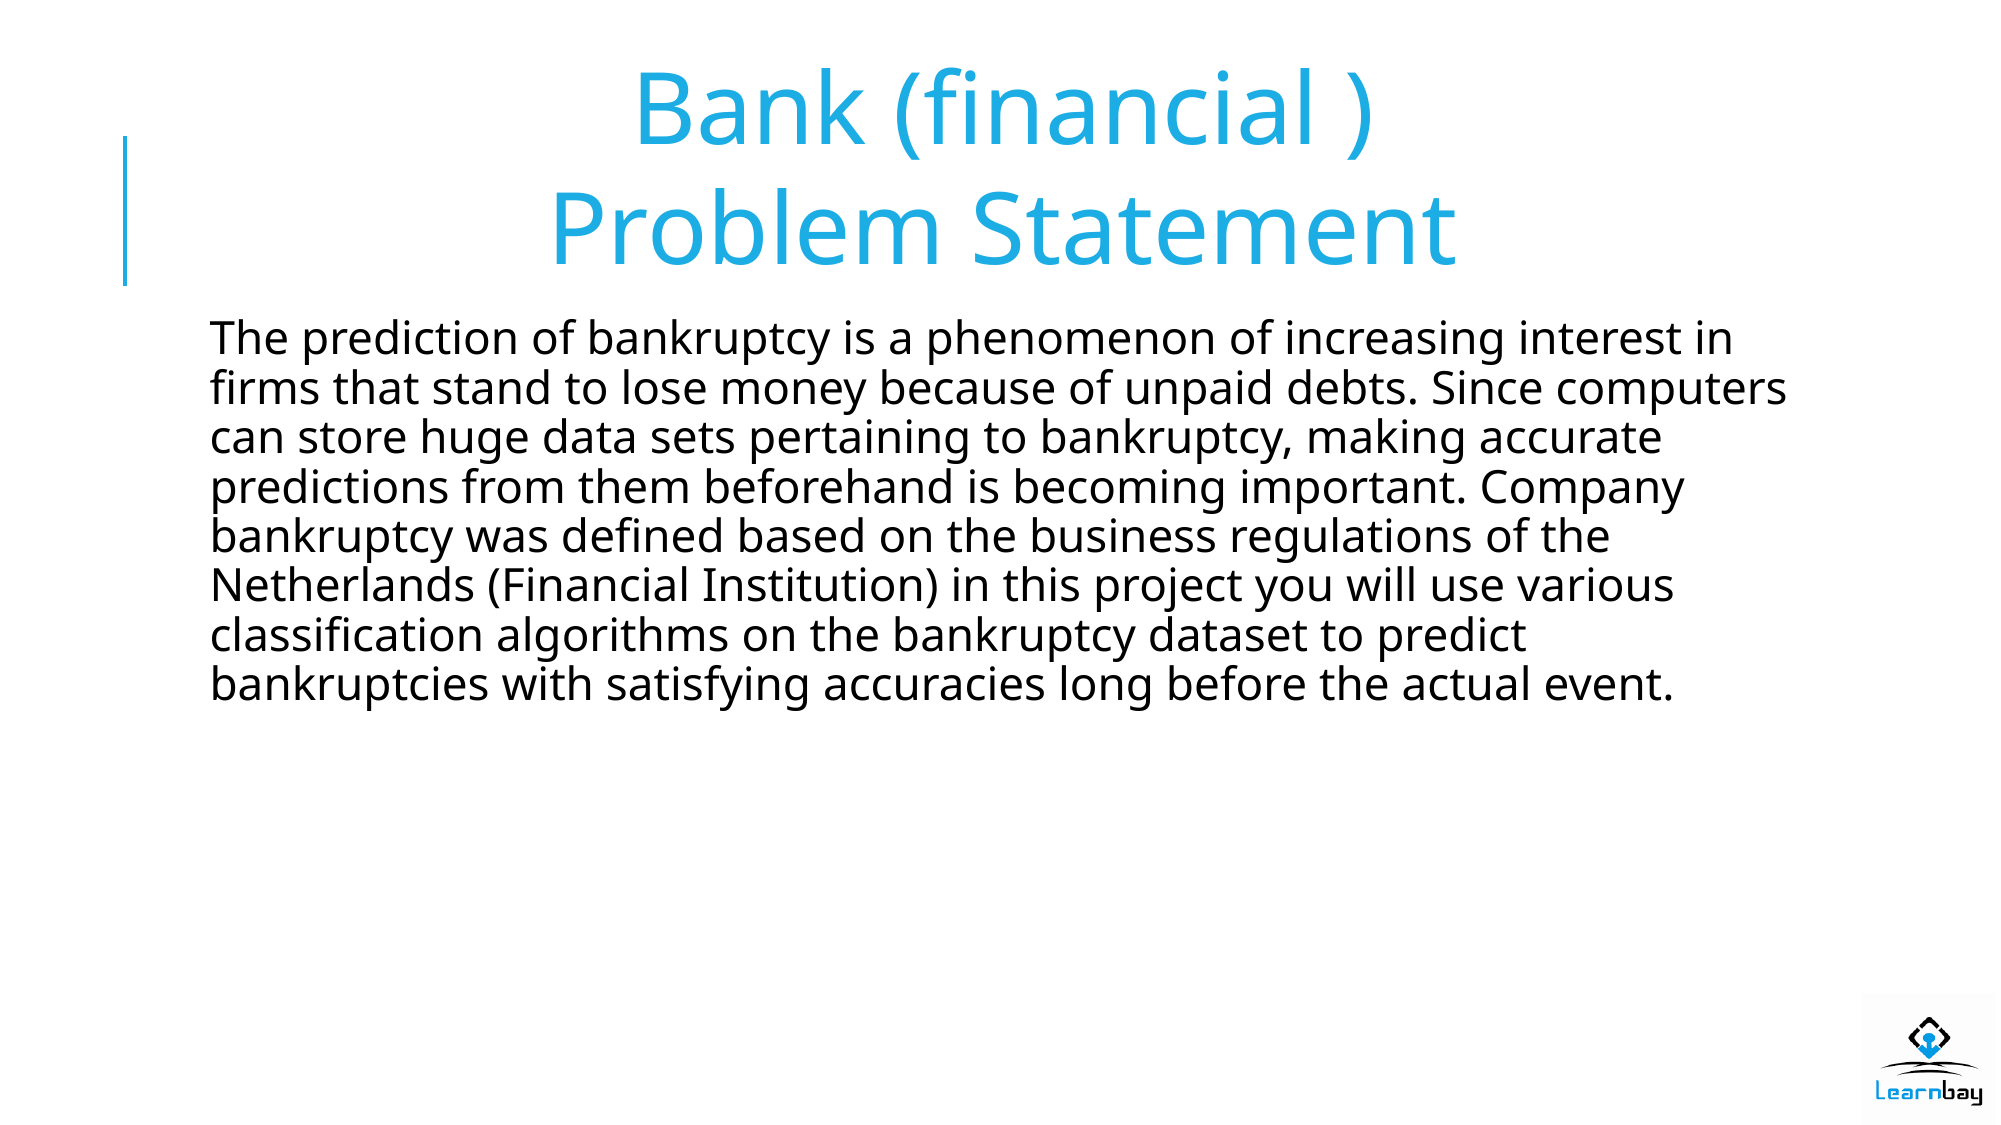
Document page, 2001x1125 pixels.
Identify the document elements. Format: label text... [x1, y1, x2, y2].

text_box Bank (financial ) Problem Statement [337, 36, 1669, 292]
picture [1861, 992, 1996, 1125]
list The prediction of bankruptcy is a phenomenon of increasing interest in firms that stand to lose money because of unpaid debts. Since computers can store huge data sets pertaining to bankruptcy, making accurate predictions from them beforehand is becoming important. Company bankruptcy was defined based on the business regulations of the Netherlands (Financial Institution) in this project you will use various classification algorithms on the bankruptcy dataset to predict bankruptcies with satisfying accuracies long before the actual event. [187, 307, 1814, 941]
